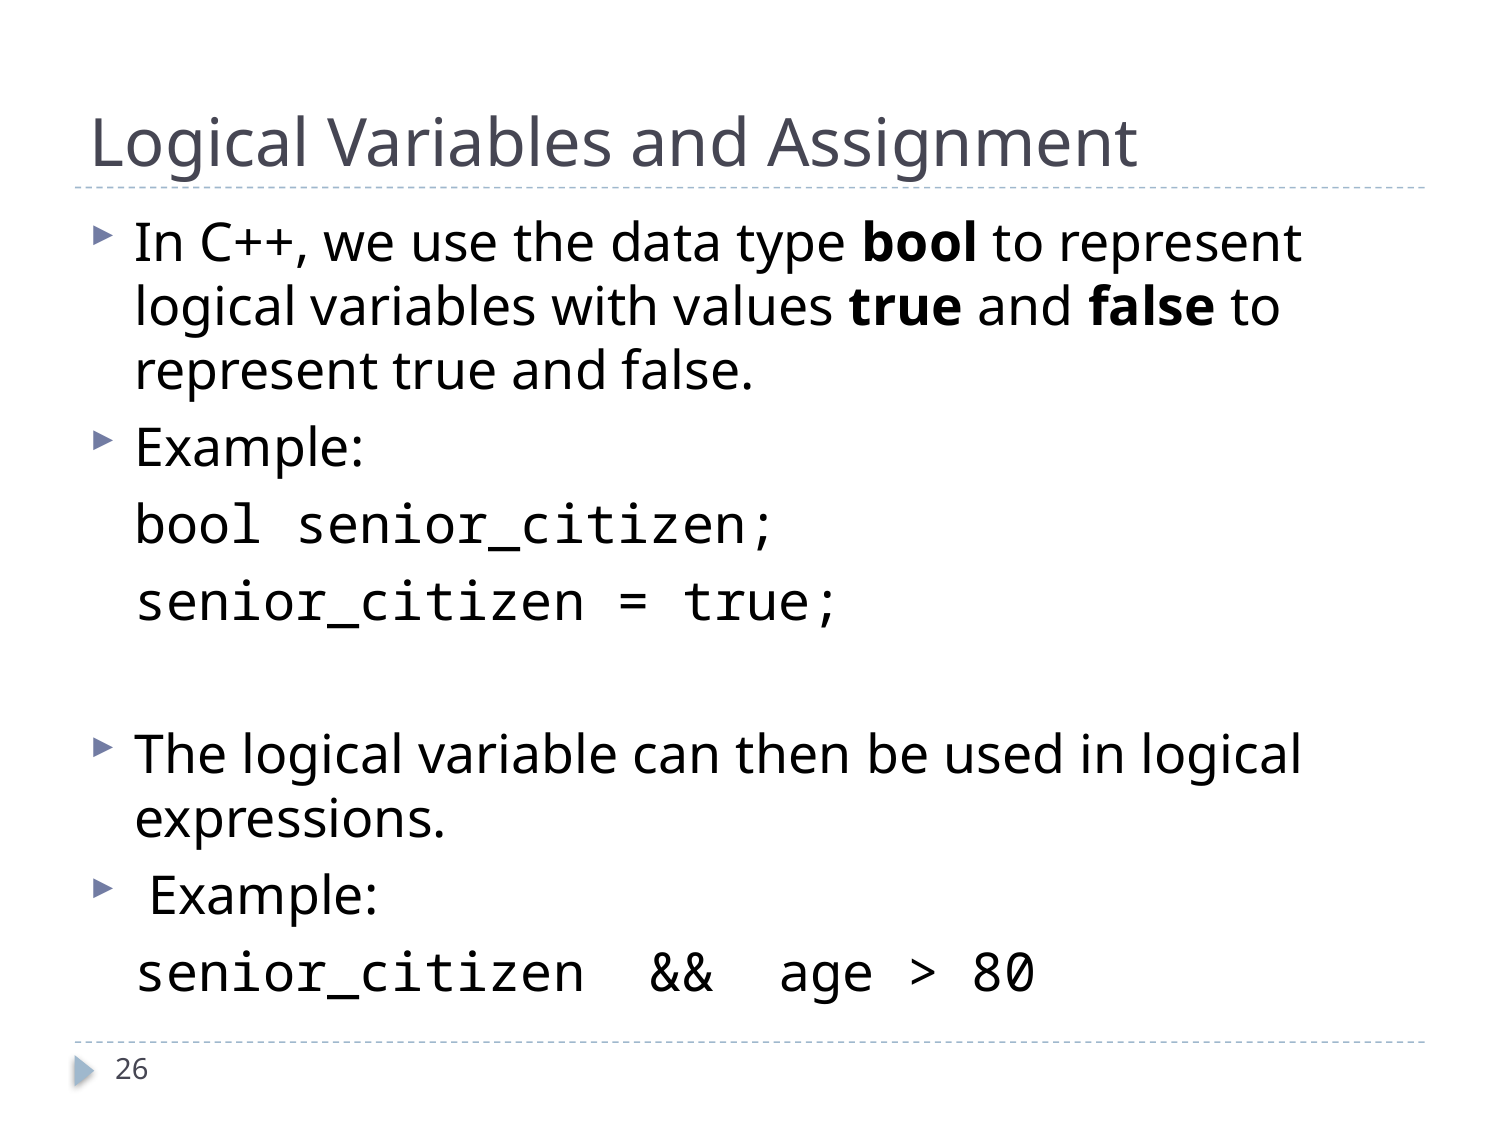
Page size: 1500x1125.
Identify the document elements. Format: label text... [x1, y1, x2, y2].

slide_number 26 [100, 1042, 426, 1103]
title Logical Variables and Assignment [75, 24, 1425, 188]
list In C++, we use the data type bool to represent logical variables with values true and false to represent true and false. Example: bool senior_citizen; senior_citizen = true; The logical variable can then be used in logical expressions. Example: senior_citizen && age > 80 [75, 200, 1425, 1010]
